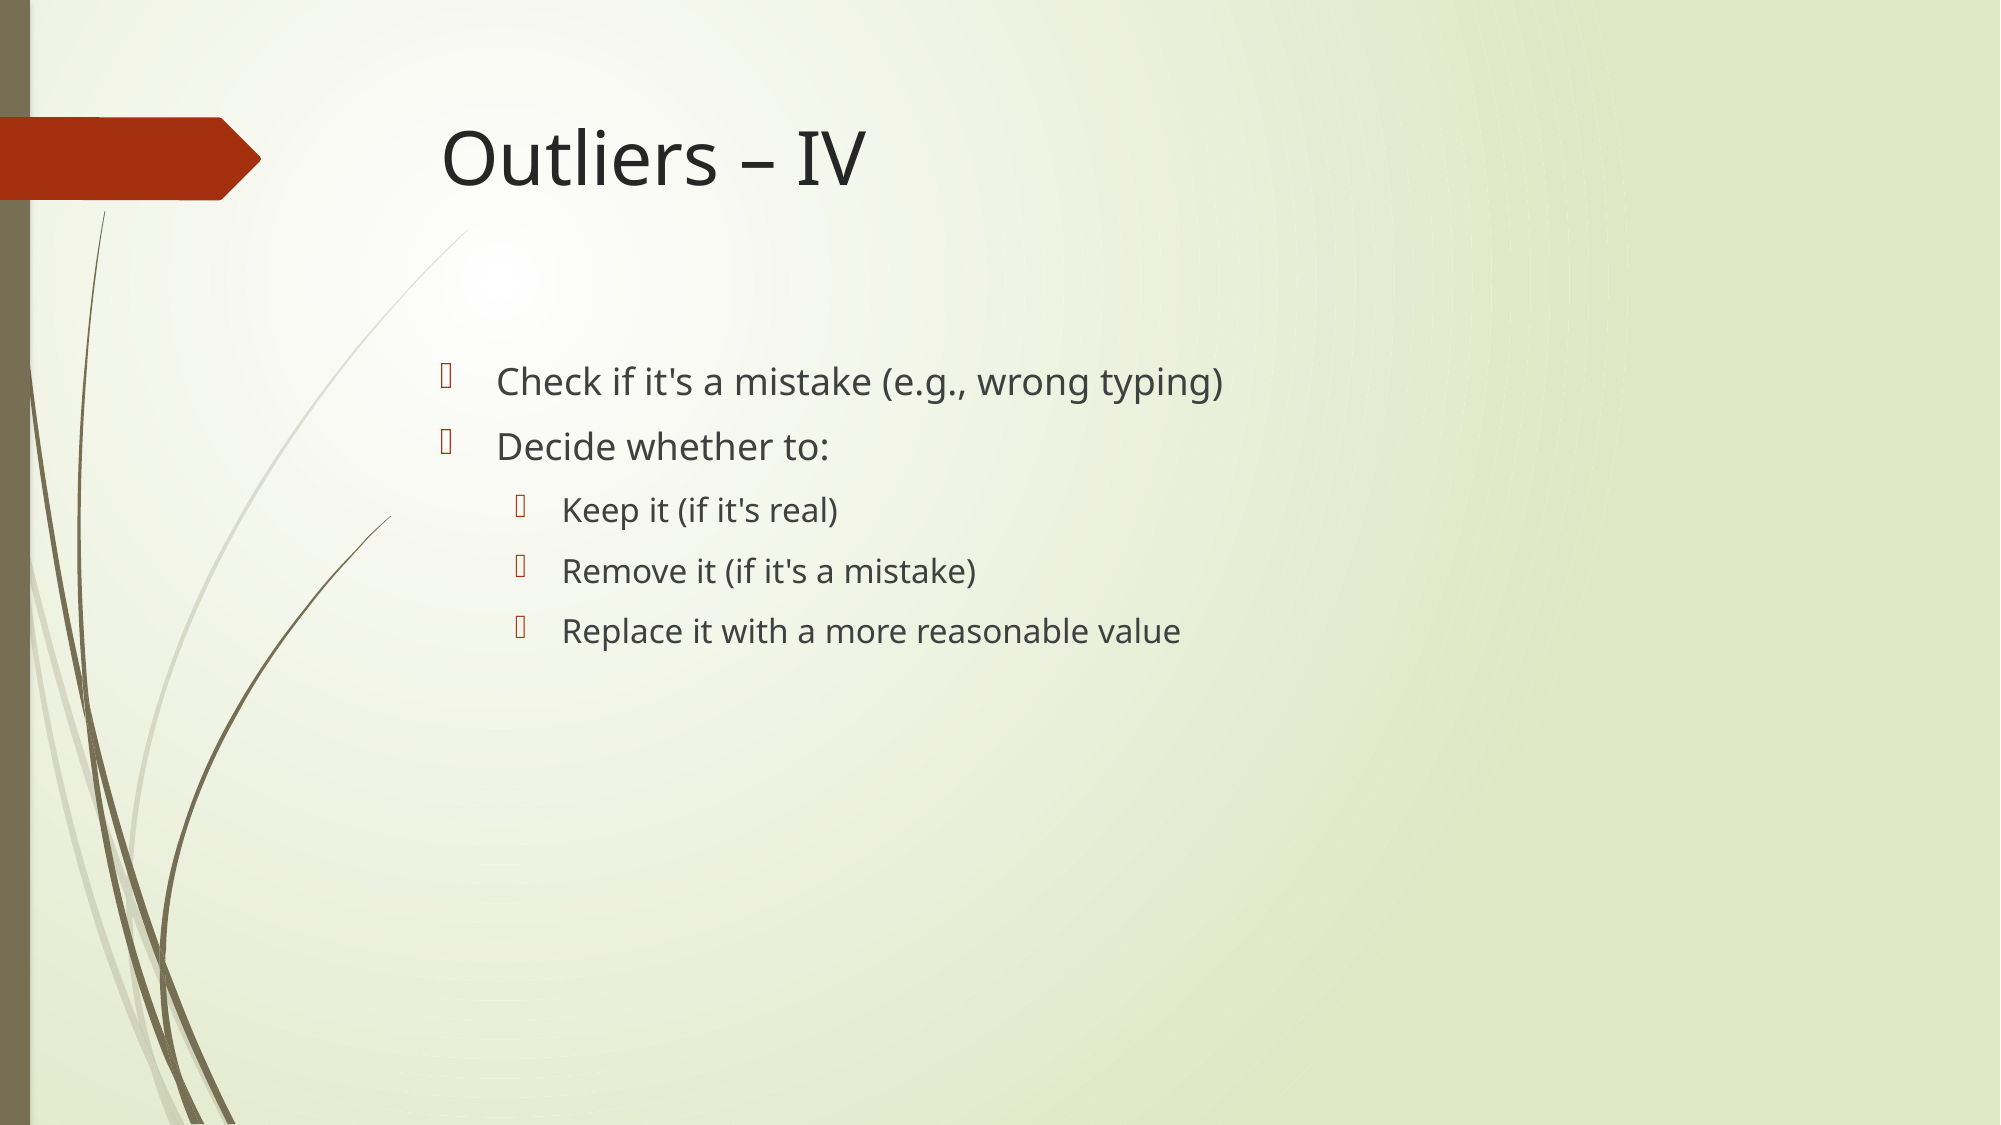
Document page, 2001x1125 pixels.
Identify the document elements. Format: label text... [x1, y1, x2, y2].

list Check if it's a mistake (e.g., wrong typing) Decide whether to: Keep it (if it's real) Remove it (if it's a mistake) Replace it with a more reasonable value [424, 350, 1888, 970]
title Outliers – IV [425, 102, 1888, 313]
